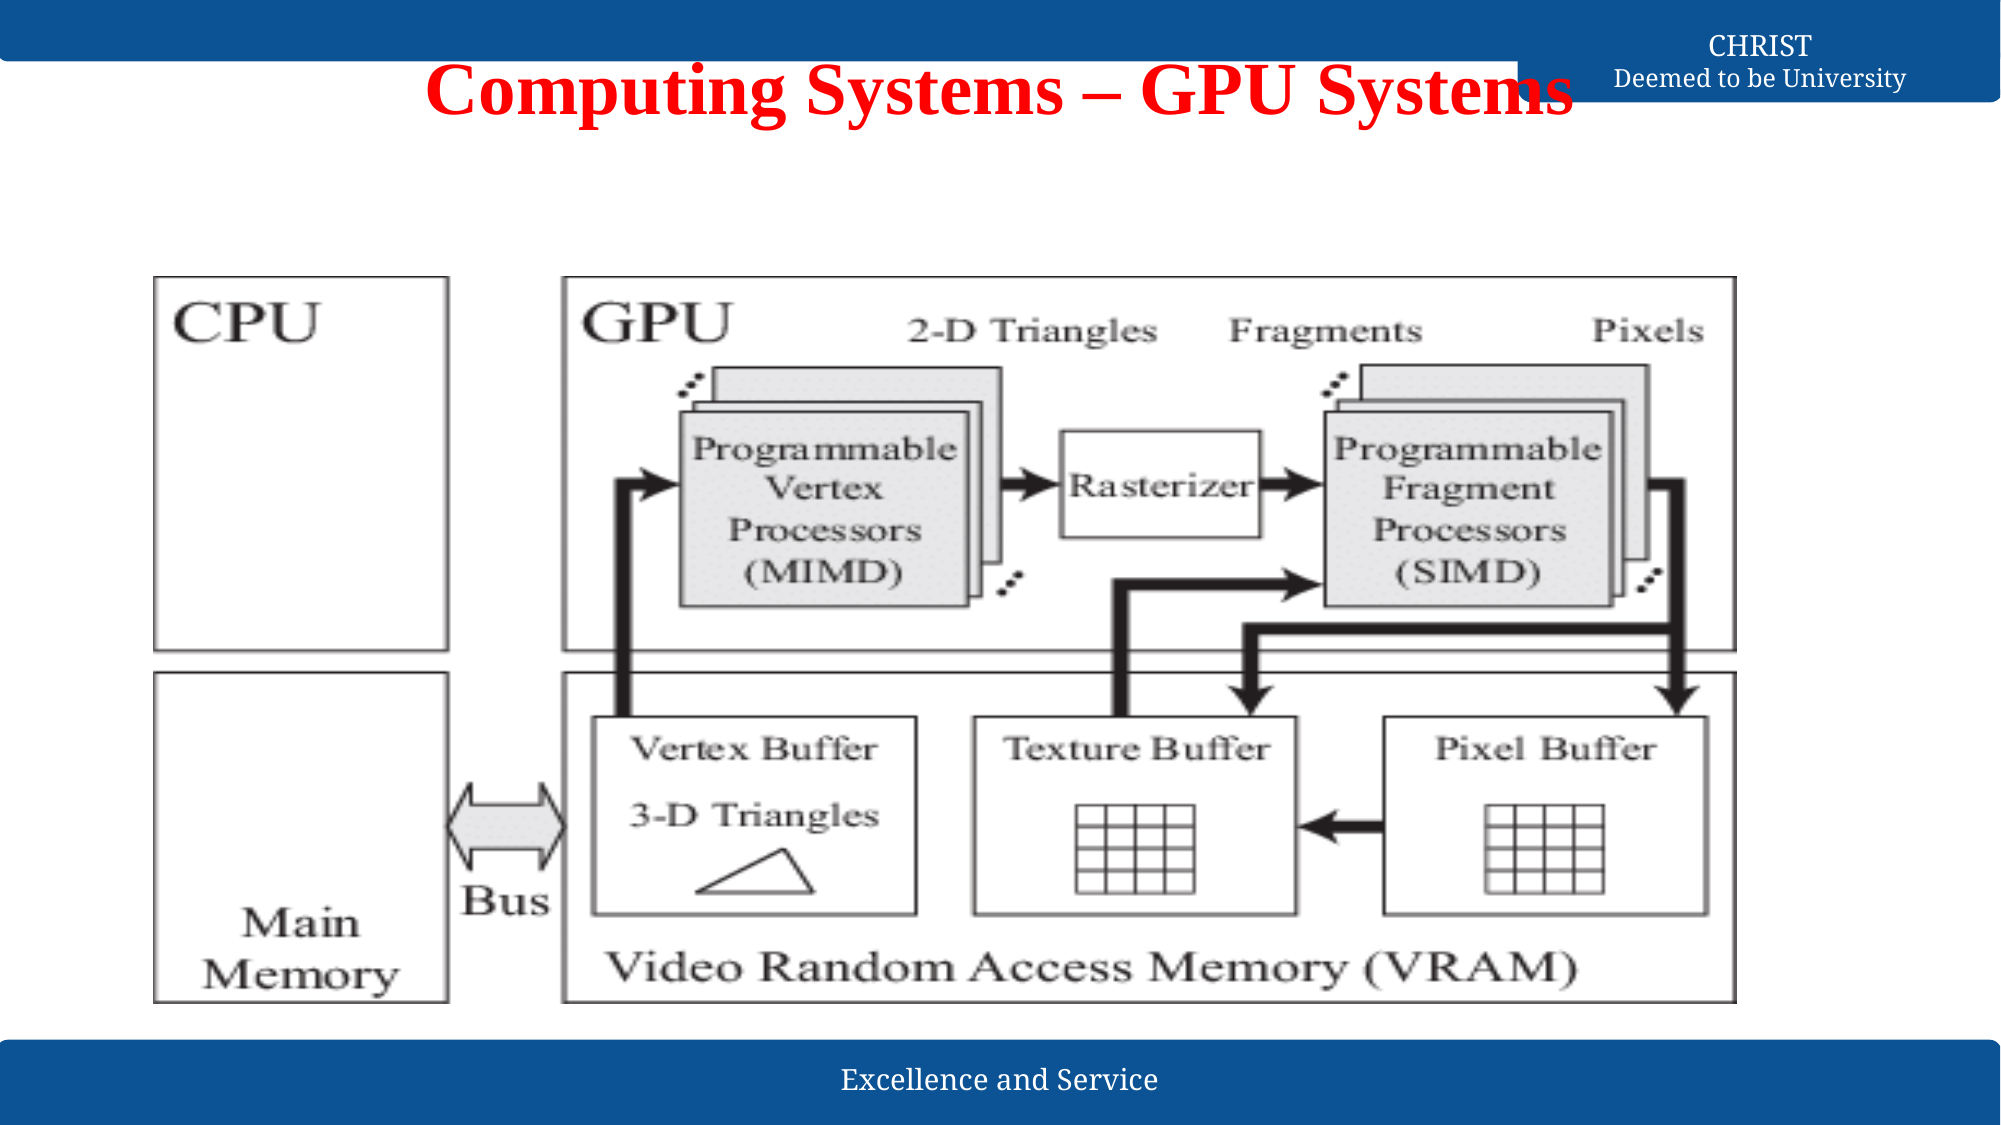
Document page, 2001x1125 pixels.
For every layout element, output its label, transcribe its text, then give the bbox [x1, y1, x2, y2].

picture [152, 276, 1737, 1005]
text_box Computing Systems – GPU Systems [68, 0, 1932, 177]
